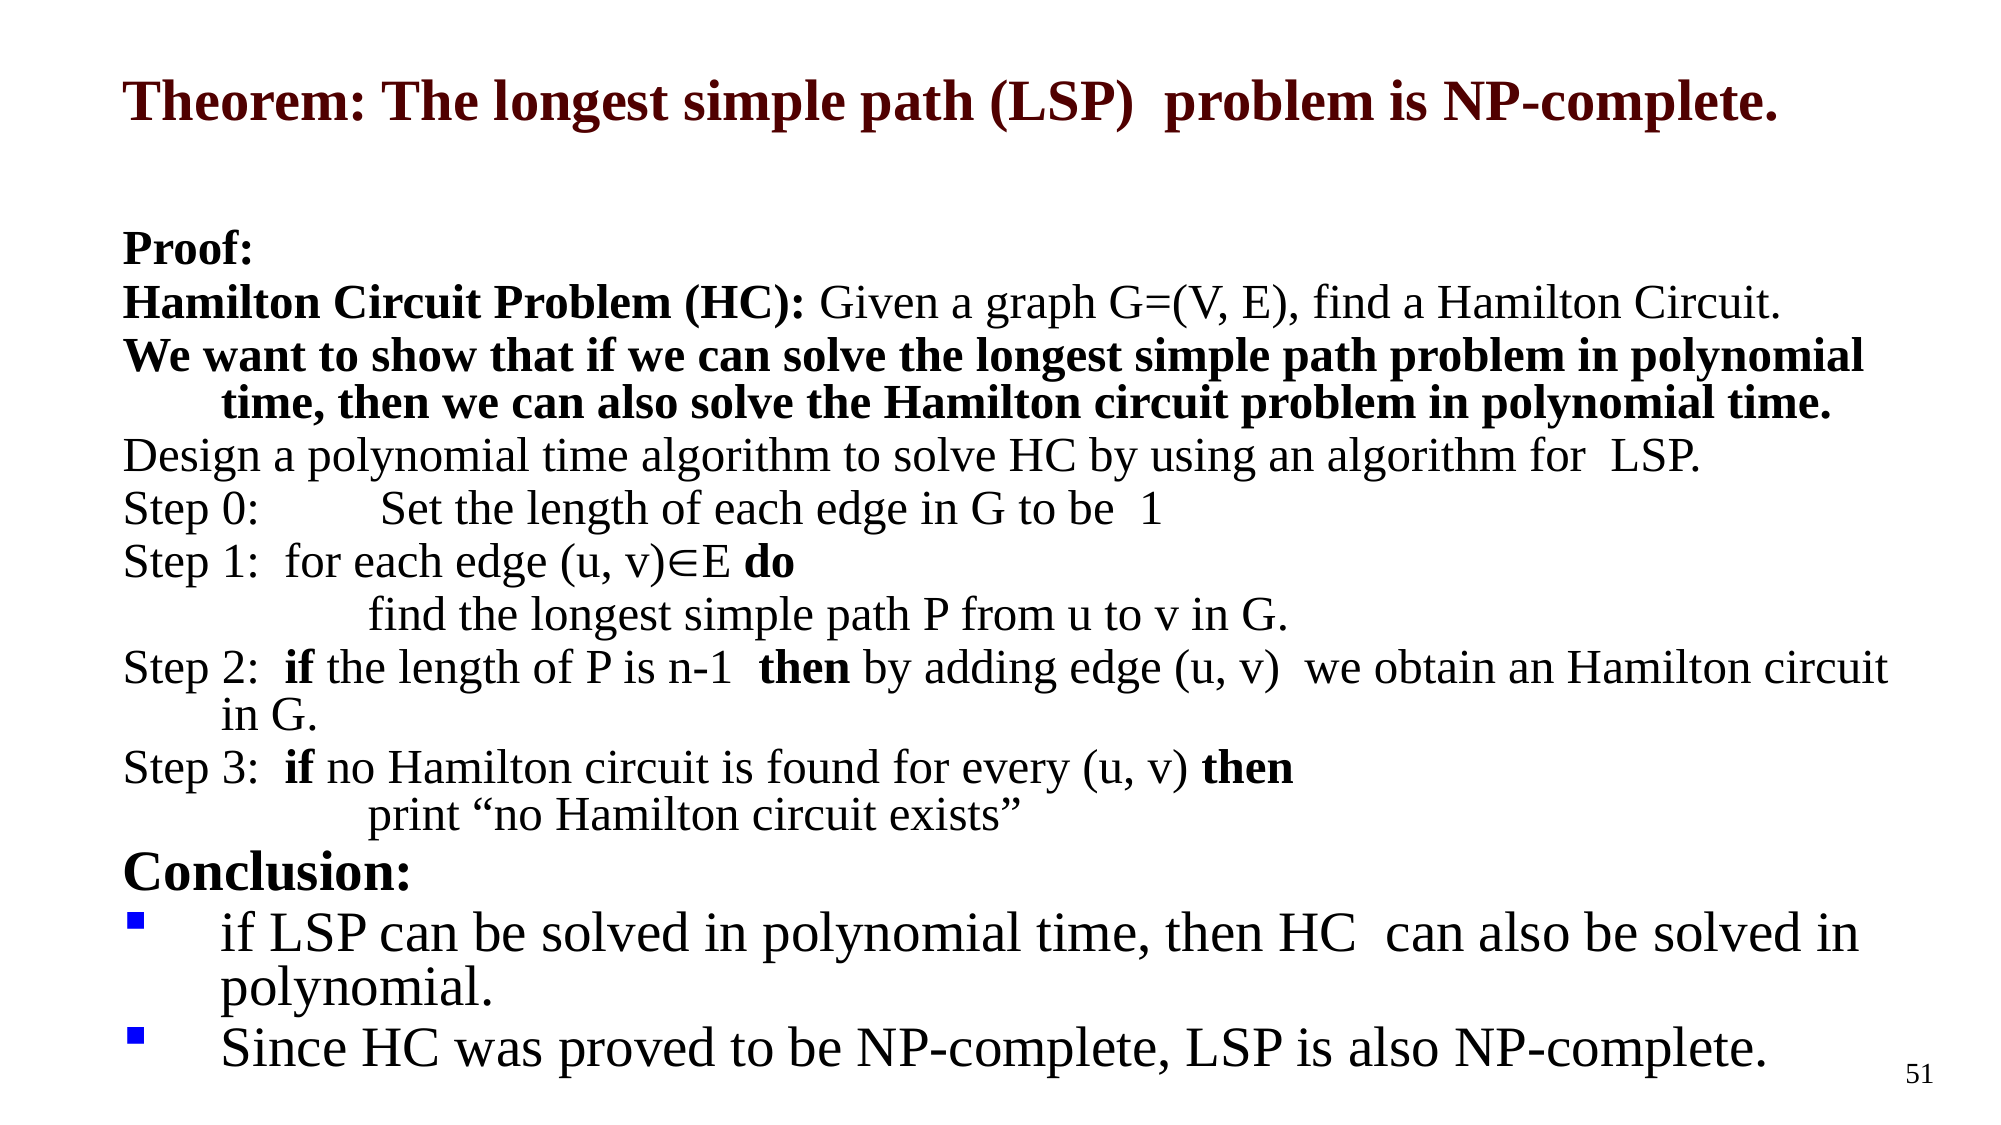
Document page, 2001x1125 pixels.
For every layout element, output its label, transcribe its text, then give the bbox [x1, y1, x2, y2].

slide_number 51 [1907, 1046, 1951, 1125]
list Proof: Hamilton Circuit Problem (HC): Given a graph G=(V, E), find a Hamilton Circuit. We want to show that if we can solve the longest simple path problem in polynomial time, then we can also solve the Hamilton circuit problem in polynomial time. Design a polynomial time algorithm to solve HC by using an algorithm for LSP. Step 0: Set the length of each edge in G to be 1 Step 1: for each edge (u, v)E do find the longest simple path P from u to v in G. Step 2: if the length of P is n-1 then by adding edge (u, v) we obtain an Hamilton circuit in G. Step 3: if no Hamilton circuit is found for every (u, v) then print “no Hamilton circuit exists” Conclusion: if LSP can be solved in polynomial time, then HC can also be solved in polynomial. Since HC was proved to be NP-complete, LSP is also NP-complete. [107, 220, 1907, 1125]
title Theorem: The longest simple path (LSP) problem is NP-complete. [107, 45, 1893, 220]
